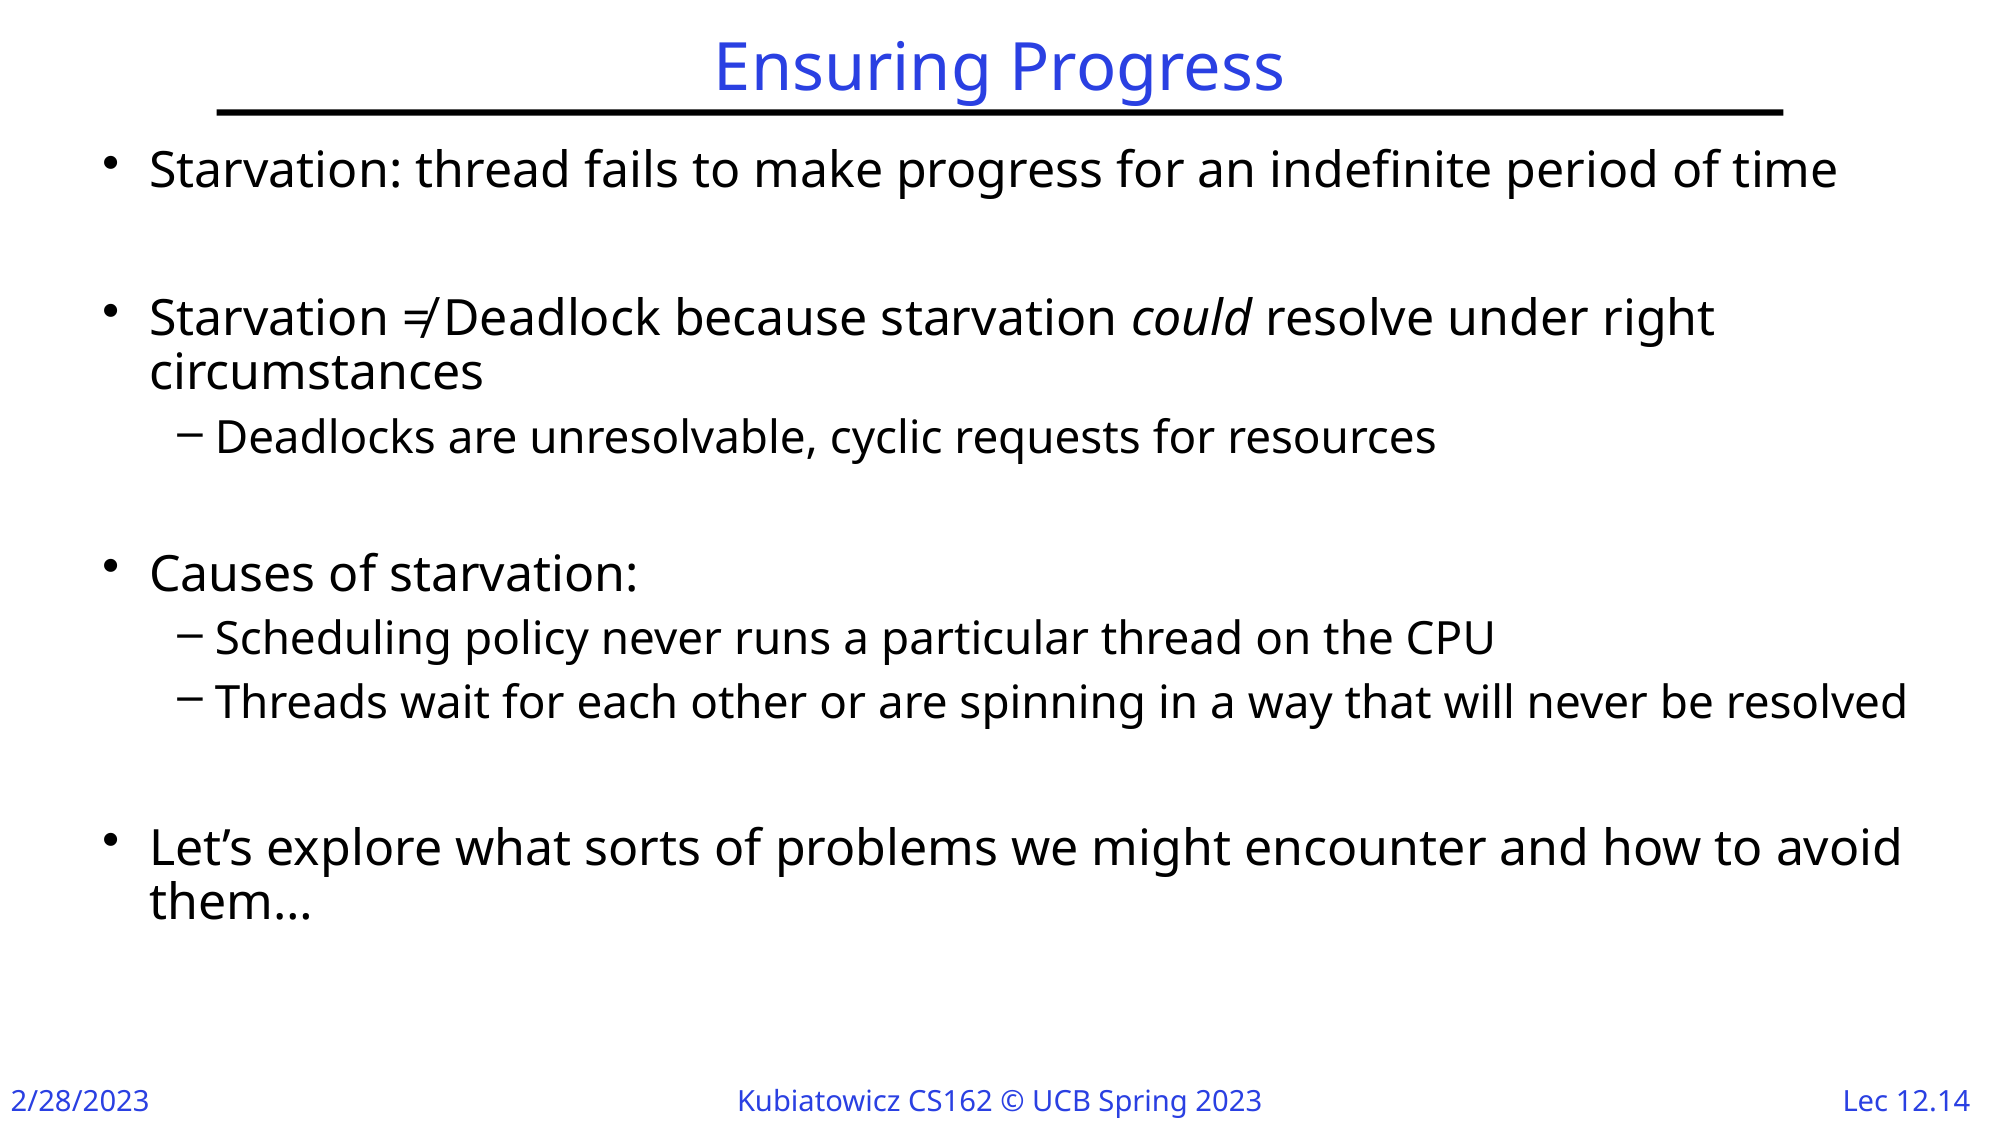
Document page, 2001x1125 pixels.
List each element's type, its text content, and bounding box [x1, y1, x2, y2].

title Ensuring Progress [216, 24, 1784, 113]
list Starvation: thread fails to make progress for an indefinite period of time Starvation ≠ Deadlock because starvation could resolve under right circumstances Deadlocks are unresolvable, cyclic requests for resources Causes of starvation: Scheduling policy never runs a particular thread on the CPU Threads wait for each other or are spinning in a way that will never be resolved Let’s explore what sorts of problems we might encounter and how to avoid them… [87, 137, 1963, 975]
